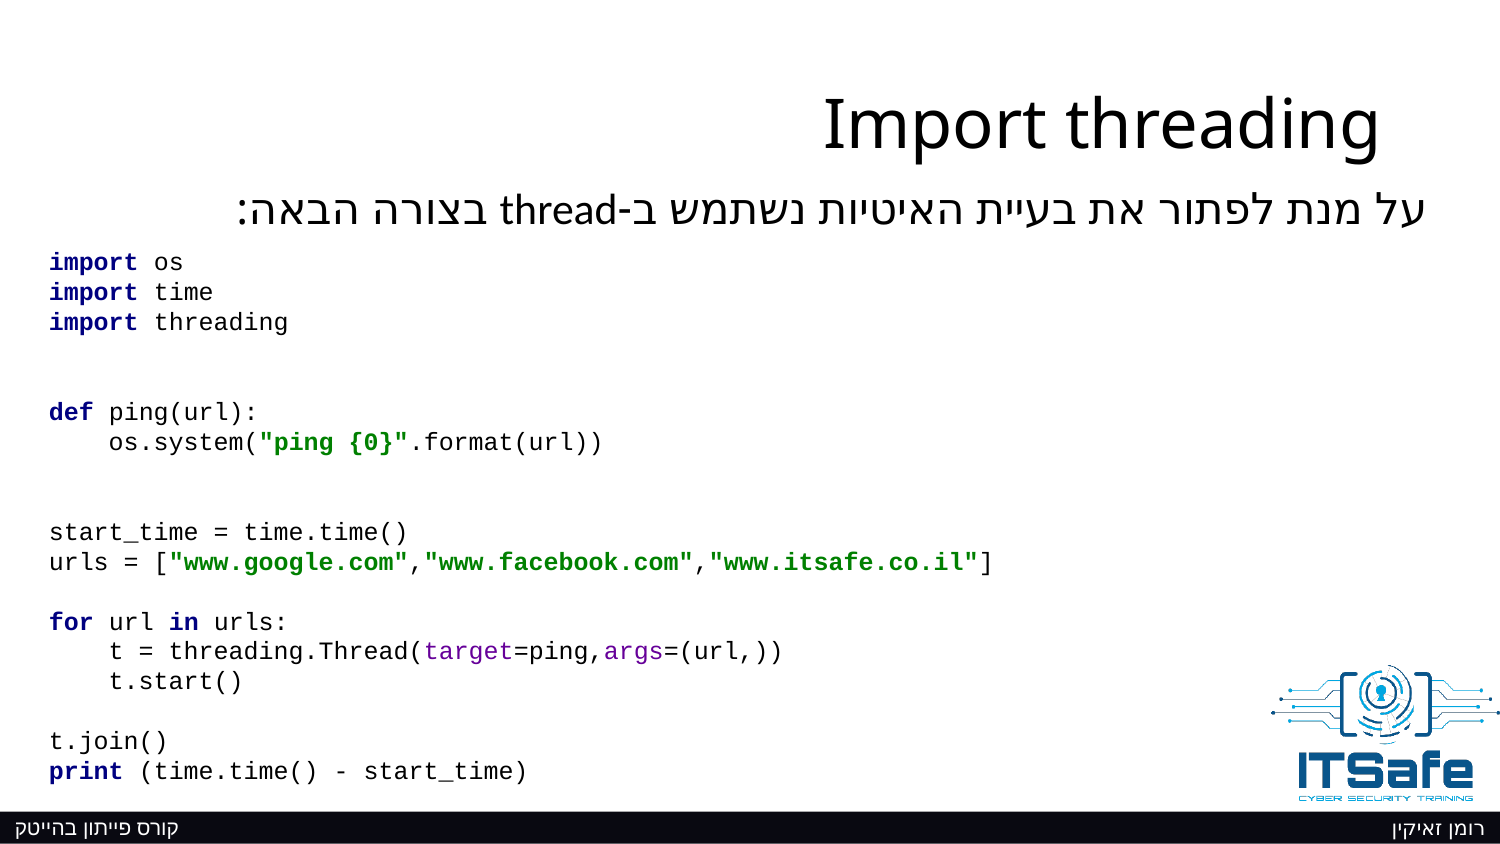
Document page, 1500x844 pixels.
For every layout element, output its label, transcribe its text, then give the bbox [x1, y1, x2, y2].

title Import threading [103, 44, 1397, 179]
text_box import os import time import threading def ping(url): os.system("ping {0}".format(url)) start_time = time.time() urls = ["www.google.com","www.facebook.com","www.itsafe.co.il"] for url in urls: t = threading.Thread(target=ping,args=(url,)) t.start() t.join() print (time.time() - start_time) [33, 238, 1009, 792]
list על מנת לפתור את בעיית האיטיות נשתמש ב-thread בצורה הבאה: [57, 179, 1443, 807]
picture [1443, 665, 1500, 801]
